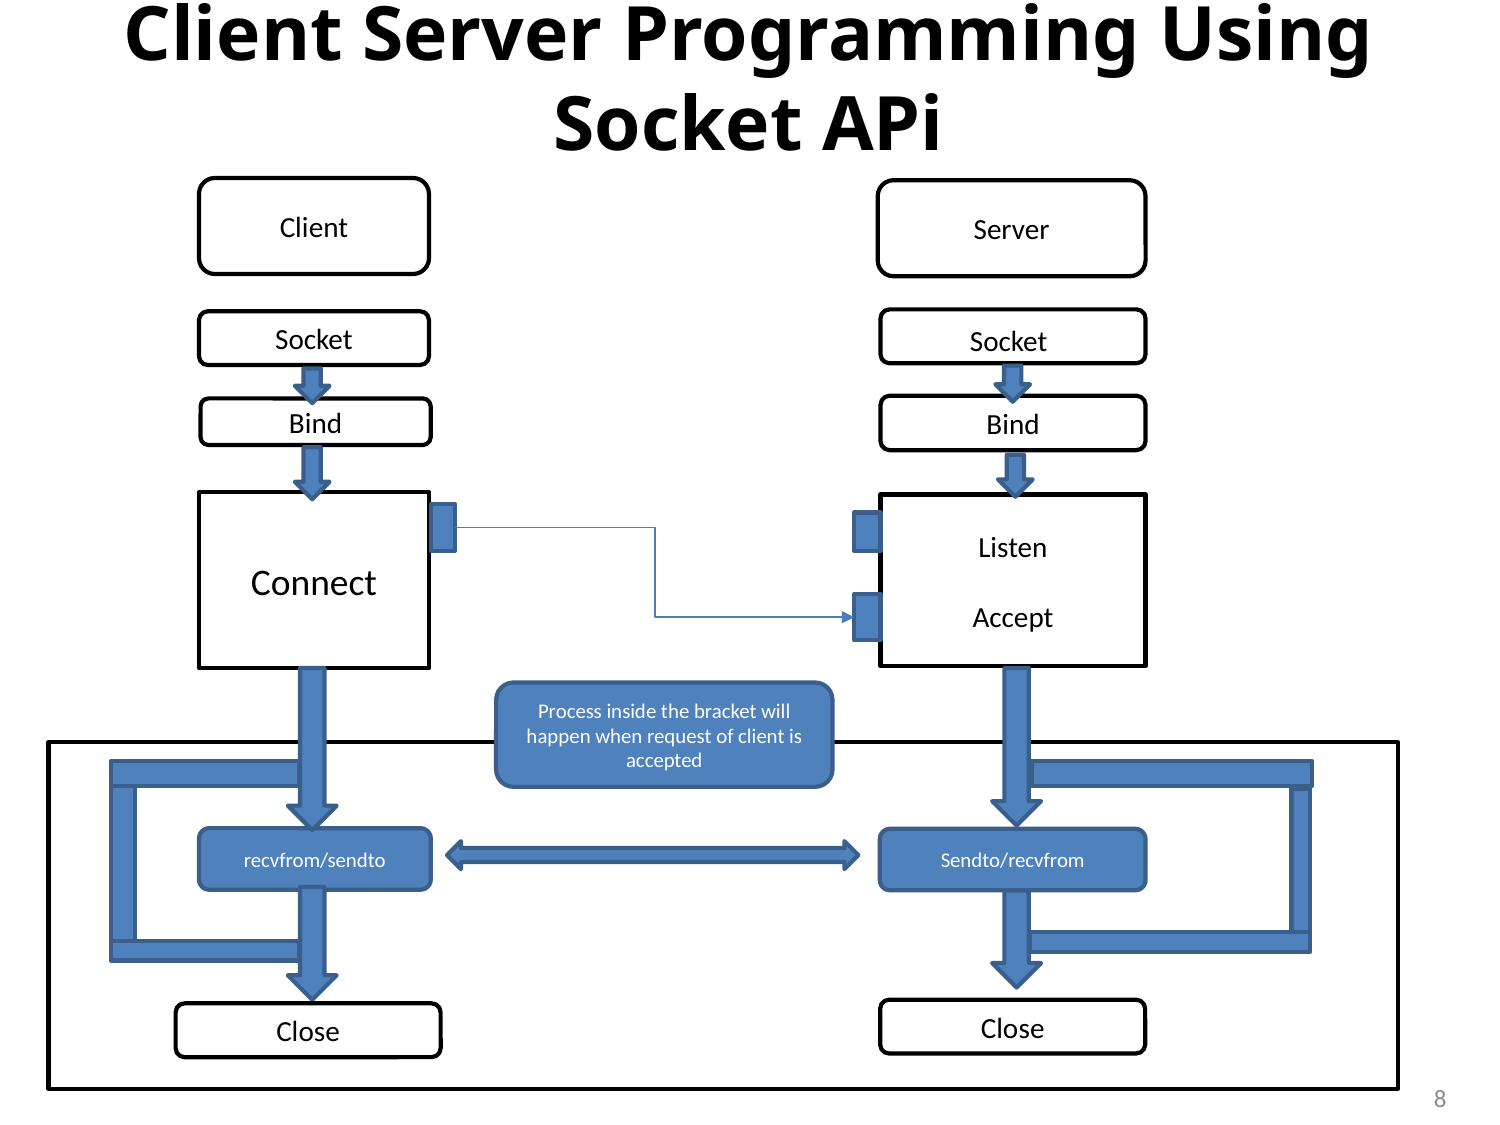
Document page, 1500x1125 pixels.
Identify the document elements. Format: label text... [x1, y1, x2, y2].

text_box [444, 839, 861, 872]
text_box [429, 502, 457, 553]
text_box [292, 445, 332, 502]
text_box Listen Accept [878, 492, 1148, 668]
text_box [852, 510, 883, 553]
text_box Bind [198, 396, 433, 448]
title Client Server Programming Using Socket APi [5, 23, 1492, 128]
text_box [109, 759, 302, 788]
text_box [1028, 930, 1312, 954]
slide_number 8 [1400, 992, 1409, 1053]
text_box Bind [878, 393, 1148, 453]
text_box [990, 665, 1043, 828]
text_box [109, 939, 302, 963]
text_box [993, 363, 1032, 404]
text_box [455, 527, 855, 618]
text_box Client [196, 175, 432, 277]
text_box Close [878, 997, 1148, 1056]
text_box [1029, 759, 1314, 788]
text_box [990, 888, 1043, 990]
text_box Close [173, 1001, 443, 1060]
text_box Server [875, 178, 1148, 279]
text_box [852, 592, 883, 642]
text_box Socket [878, 307, 1148, 366]
text_box [285, 884, 339, 1001]
text_box Connect [197, 490, 431, 670]
text_box [285, 665, 339, 833]
text_box [1289, 786, 1312, 930]
text_box recvfrom/sendto [196, 826, 433, 892]
text_box [292, 366, 332, 406]
text_box 8 [1370, 1069, 1462, 1125]
text_box Sendto/recvfrom [877, 826, 1148, 893]
text_box Socket [196, 309, 432, 368]
text_box Process inside the bracket will happen when request of client is accepted [493, 680, 835, 789]
text_box [109, 784, 137, 939]
text_box [996, 452, 1035, 499]
text_box [46, 740, 1400, 1091]
